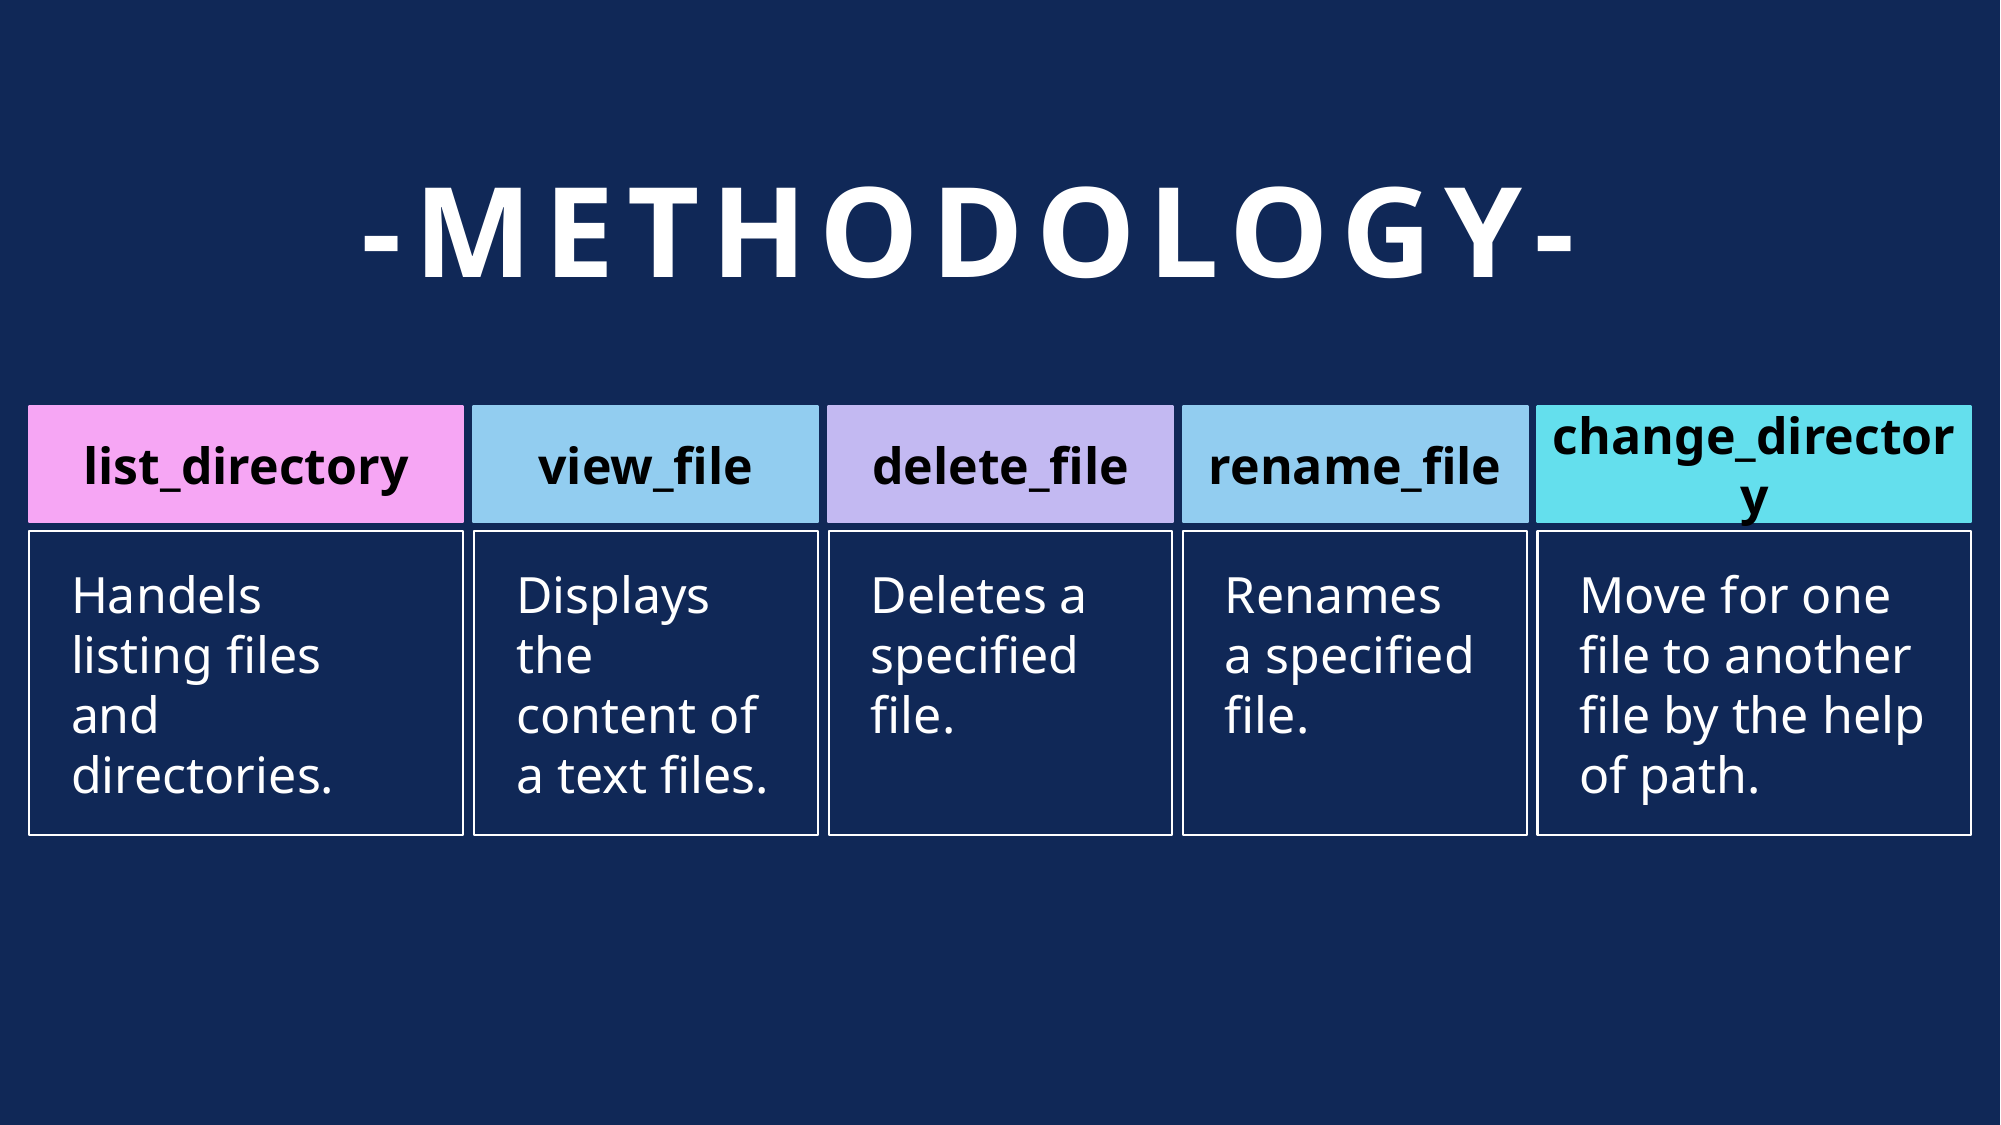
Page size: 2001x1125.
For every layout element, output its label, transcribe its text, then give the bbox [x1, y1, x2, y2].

list Deletes a specified file. [828, 530, 1173, 836]
list change_directory [1536, 405, 1972, 523]
list delete_file [827, 405, 1174, 523]
list rename_file [1182, 405, 1529, 523]
list Move for one file to another file by the help of path. [1536, 530, 1972, 836]
list list_directory [28, 405, 464, 523]
list Handels listing files and directories. [28, 530, 464, 836]
list Renames a specified file. [1182, 530, 1528, 836]
list view_file [472, 405, 819, 523]
list Displays the content of a text files. [473, 530, 819, 836]
title -METHODOLOGY- [209, 136, 1728, 312]
